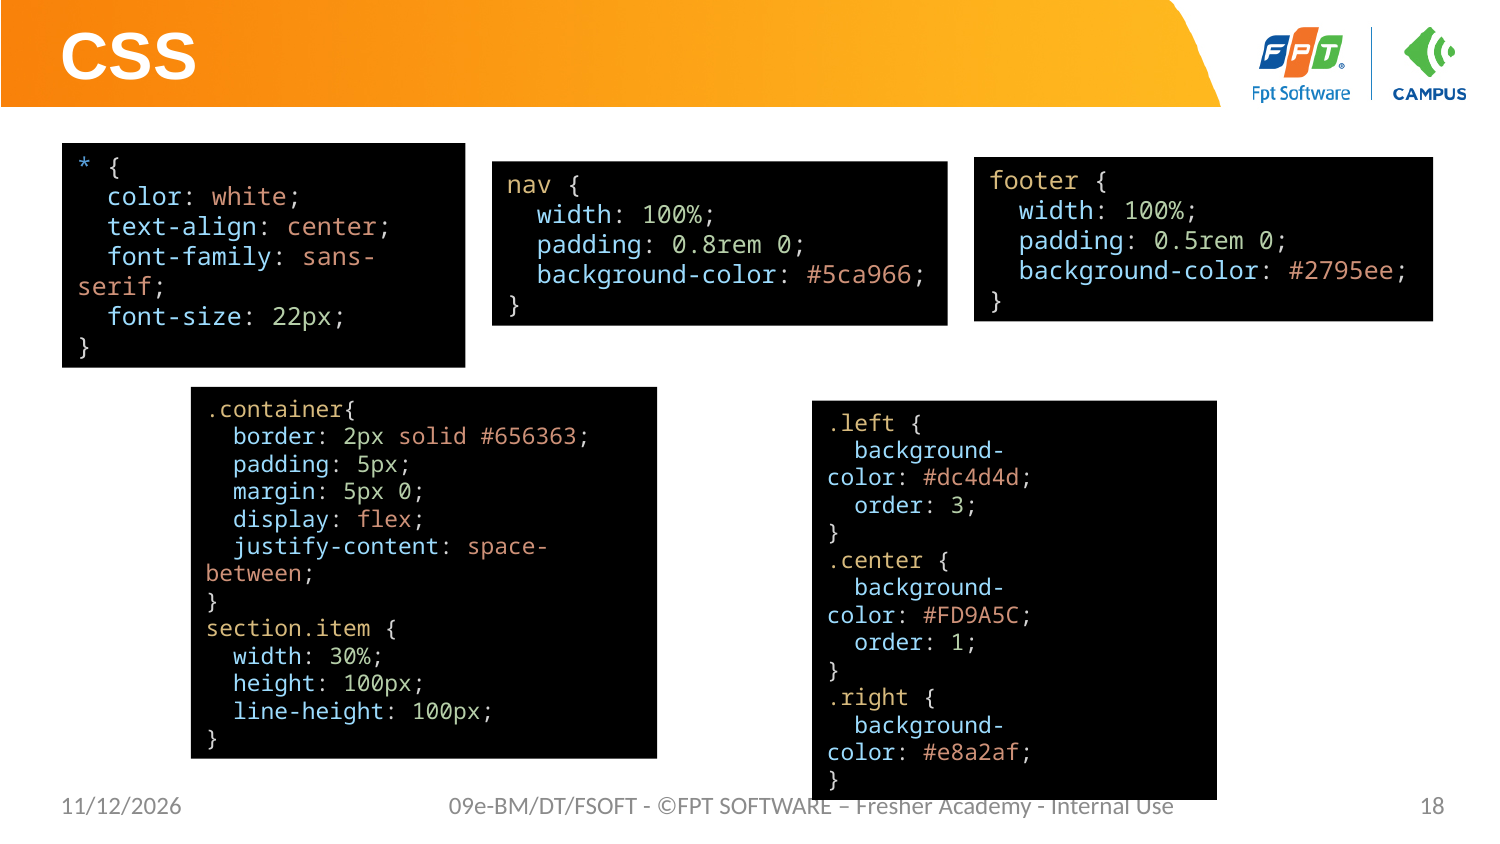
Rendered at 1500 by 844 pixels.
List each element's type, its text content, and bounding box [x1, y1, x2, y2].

text_box .container{ border: 2px solid #656363; padding: 5px; margin: 5px 0; display: flex; justify-content: space-between; } section.item { width: 30%; height: 100px; line-height: 100px; } [190, 386, 658, 759]
slide_number 18 [1350, 782, 1461, 827]
picture [1, 0, 1499, 844]
title CSS [45, 0, 1176, 106]
footer 09e-BM/DT/FSOFT - ©FPT SOFTWARE – Fresher Academy - Internal Use [289, 782, 1335, 827]
text_box .left { background-color: #dc4d4d; order: 3; } .center { background-color: #FD9A5C; order: 1; } .right { background-color: #e8a2af; } [812, 400, 1217, 800]
text_box footer { width: 100%; padding: 0.5rem 0; background-color: #2795ee; } [974, 157, 1434, 322]
text_box nav { width: 100%; padding: 0.8rem 0; background-color: #5ca966; } [492, 161, 948, 326]
text_box * { color: white; text-align: center; font-family: sans-serif; font-size: 22px; } [62, 143, 466, 368]
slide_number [45, 782, 270, 827]
